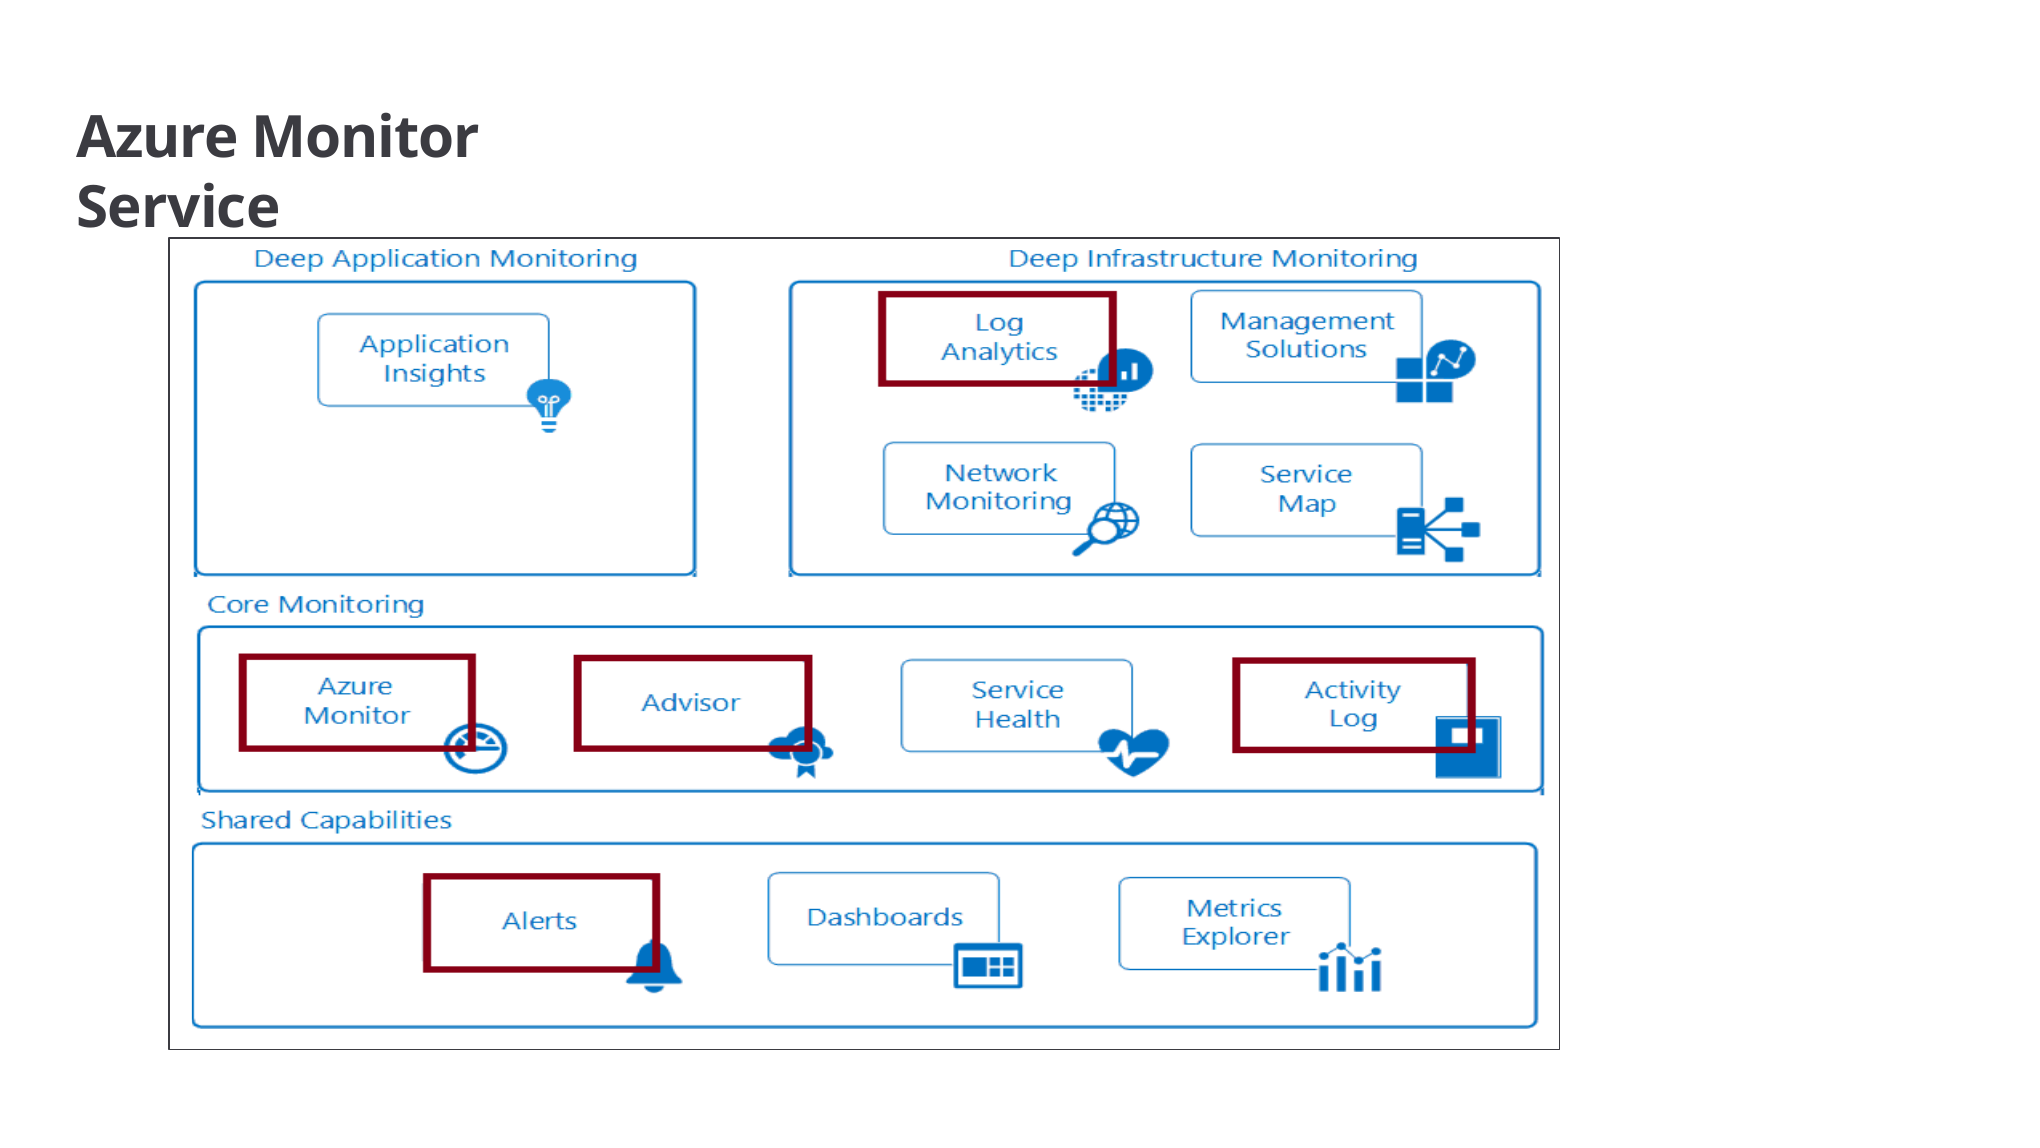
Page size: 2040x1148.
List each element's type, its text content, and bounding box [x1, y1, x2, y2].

title Azure Monitor Service [74, 97, 648, 292]
text_box [168, 238, 1560, 1050]
